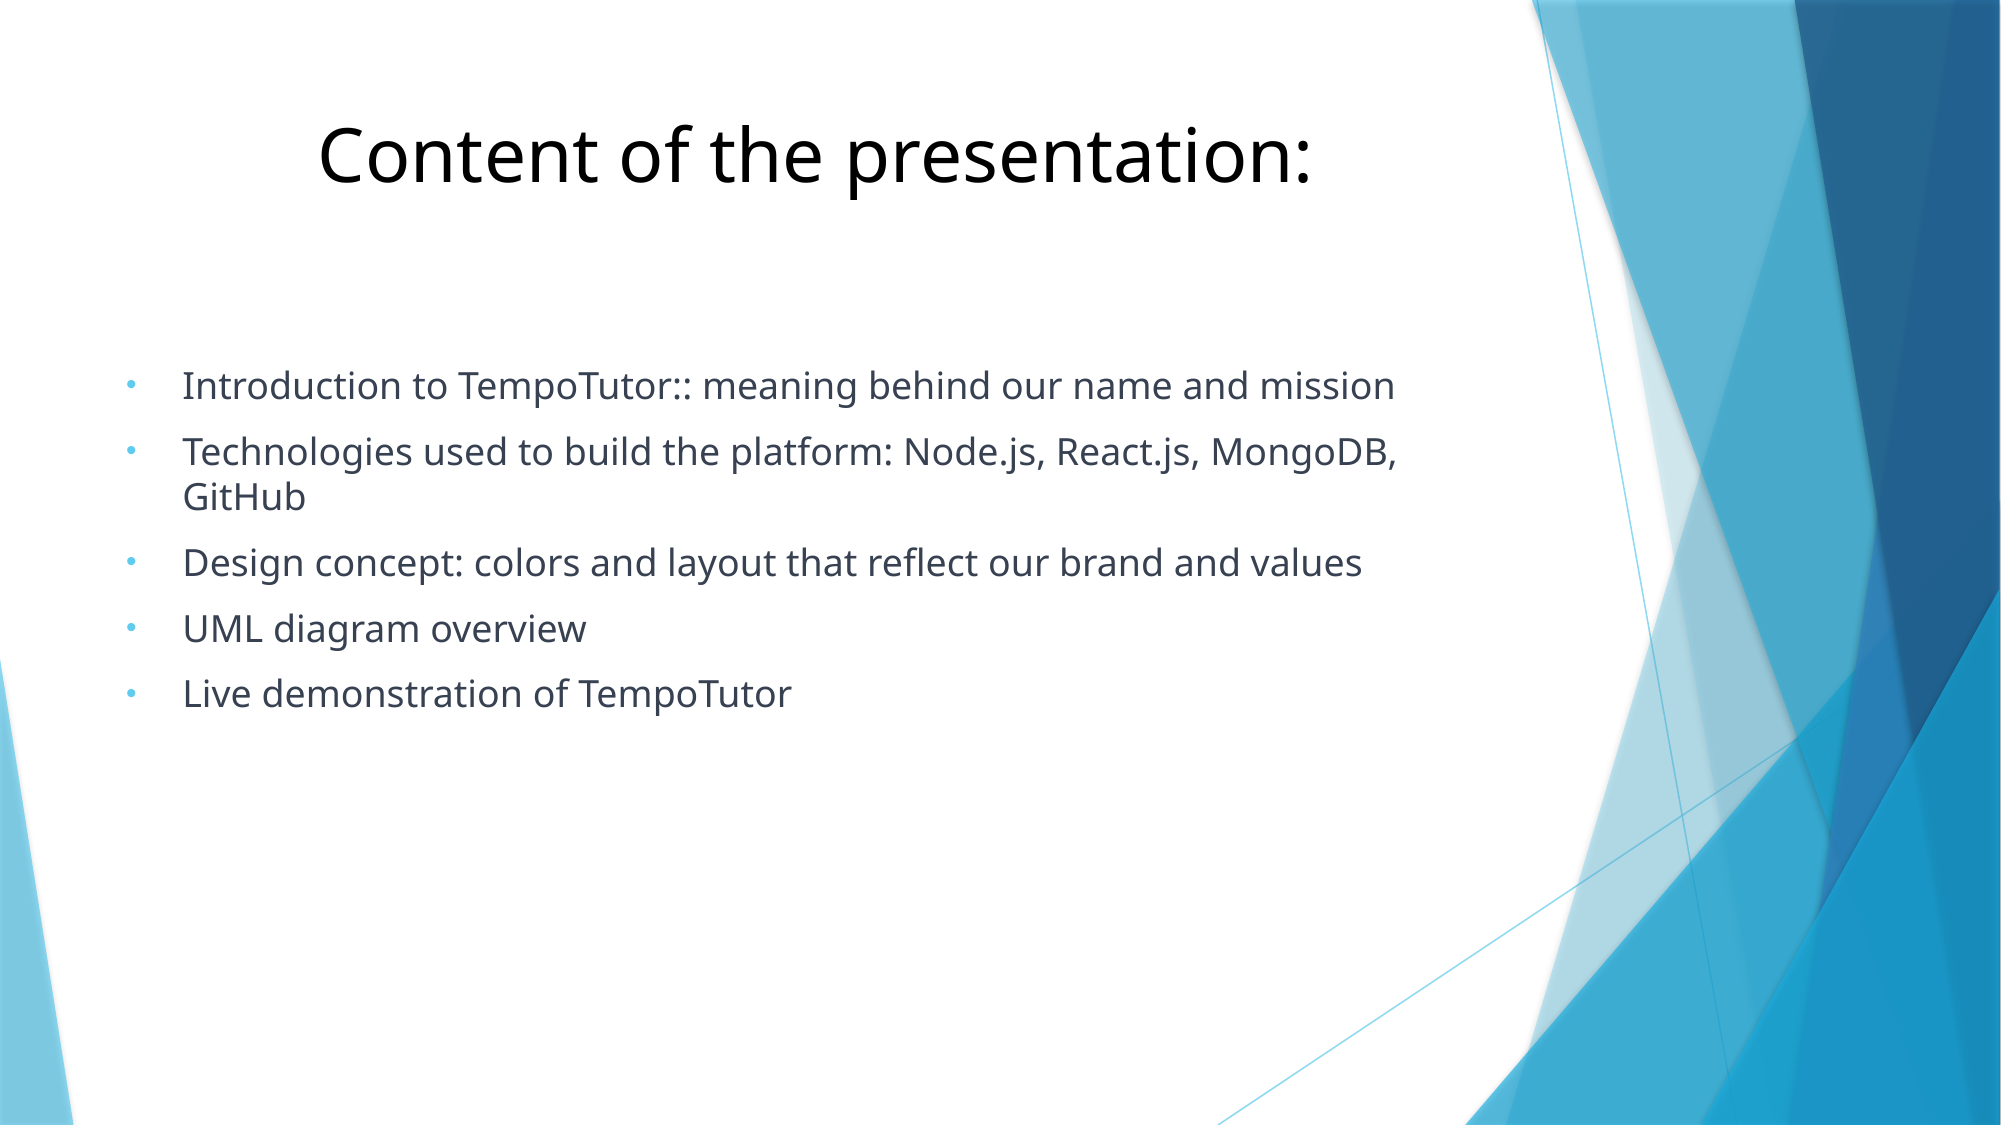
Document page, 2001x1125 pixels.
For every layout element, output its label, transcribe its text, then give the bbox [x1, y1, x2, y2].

list Introduction to TempoTutor:: meaning behind our name and mission Technologies used to build the platform: Node.js, React.js, MongoDB, GitHub Design concept: colors and layout that reflect our brand and values UML diagram overview Live demonstration of TempoTutor [111, 354, 1522, 959]
title Content of the presentation: [111, 99, 1522, 317]
